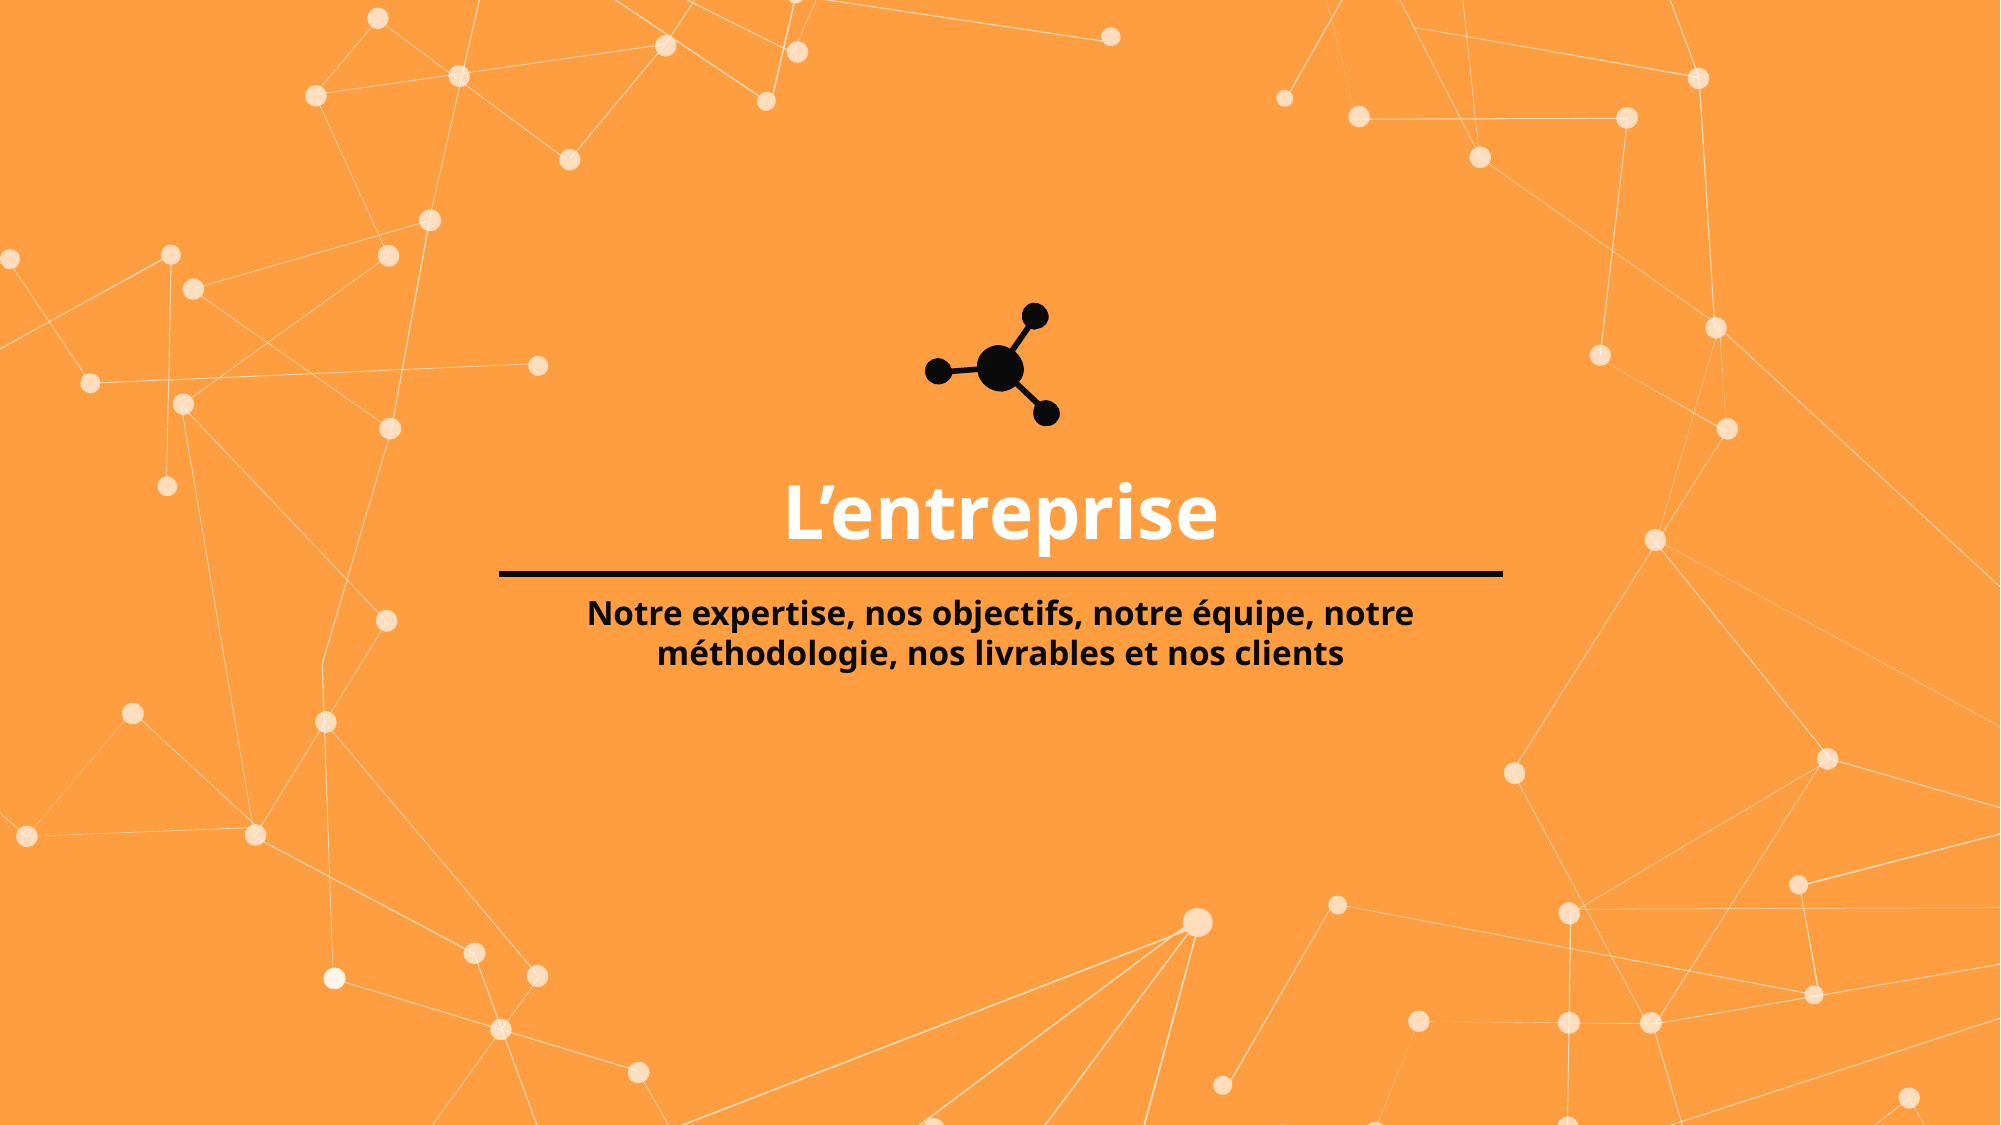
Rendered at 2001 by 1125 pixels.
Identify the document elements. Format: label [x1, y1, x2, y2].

text_box [0, 0, 2000, 1125]
